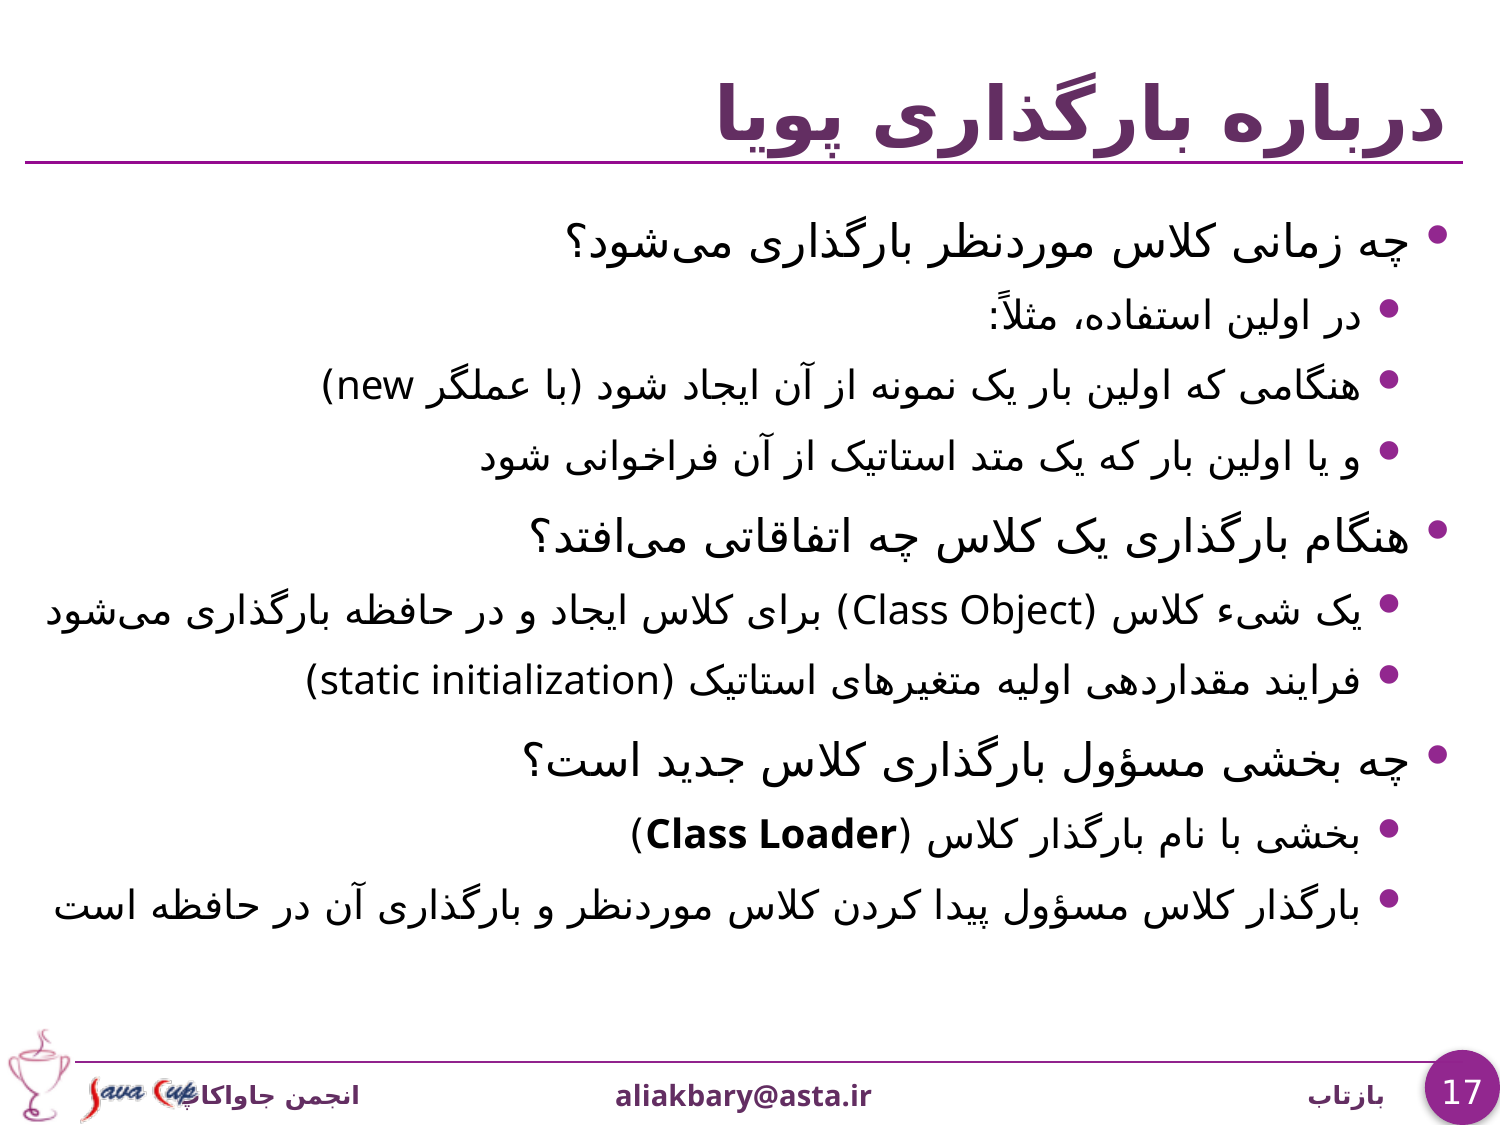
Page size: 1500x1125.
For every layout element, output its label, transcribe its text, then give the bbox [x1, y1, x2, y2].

title درباره بارگذاری پویا [24, 37, 1463, 163]
picture [6, 1028, 75, 1125]
list چه زمانی کلاس موردنظر بارگذاری می‌شود؟ در اولین استفاده، مثلاً: هنگامی که اولین بار یک نمونه از آن ایجاد شود (با عملگر new) و یا اولین بار که یک متد استاتیک از آن فراخوانی شود هنگام بارگذاری یک کلاس چه اتفاقاتی می‌افتد؟ یک شیء کلاس (Class Object) برای کلاس ایجاد و در حافظه بارگذاری می‌شود فرایند مقداردهی اولیه متغیرهای استاتیک (static initialization) چه بخشی مسؤول بارگذاری کلاس جدید است؟ بخشی با نام بارگذار کلاس (Class Loader) بارگذار کلاس مسؤول پیدا کردن کلاس موردنظر و بارگذاری آن در حافظه است [24, 187, 1463, 1063]
picture [79, 1076, 200, 1125]
